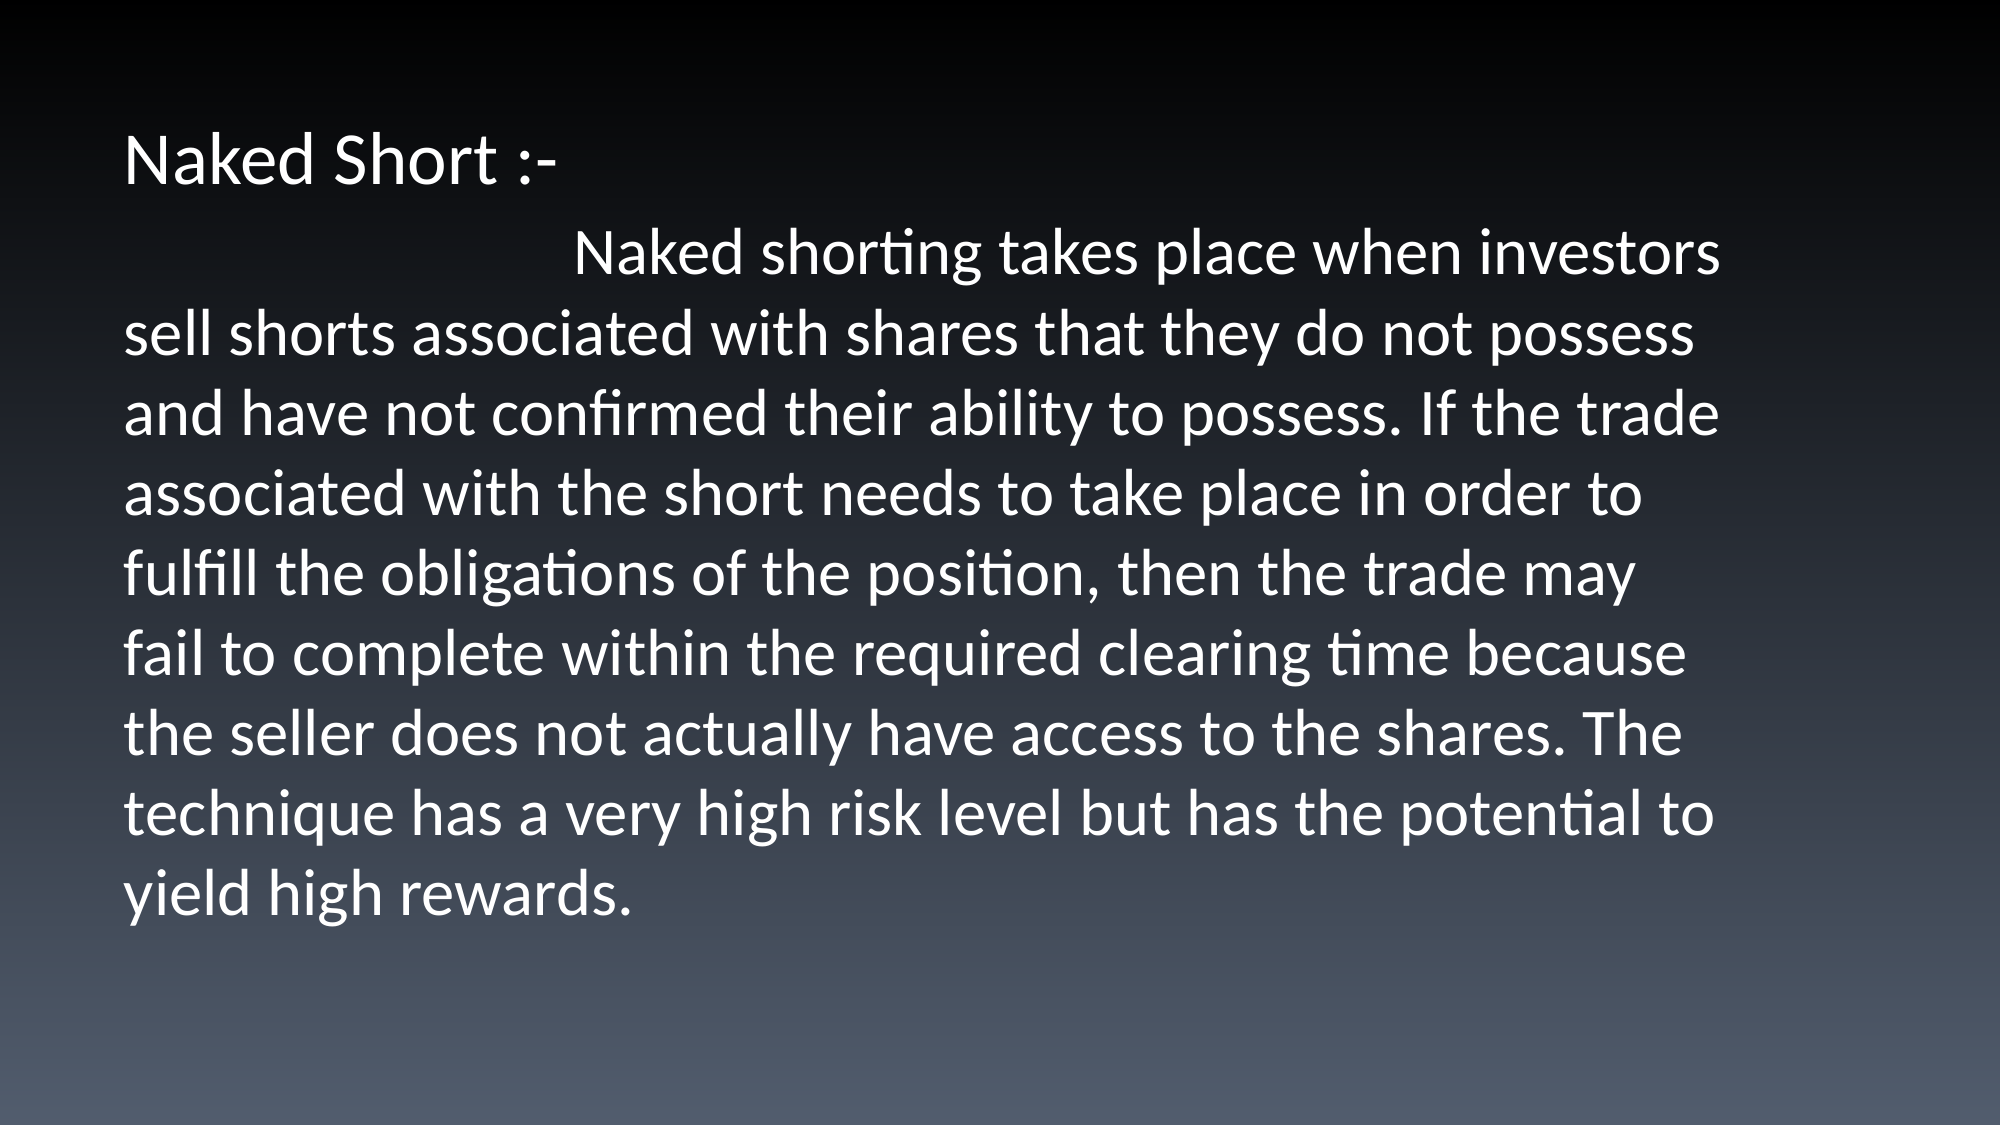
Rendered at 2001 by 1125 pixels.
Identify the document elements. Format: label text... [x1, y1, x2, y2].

text_box Naked Short :- Naked shorting takes place when investors sell shorts associated with shares that they do not possess and have not confirmed their ability to possess. If the trade associated with the short needs to take place in order to fulfill the obligations of the position, then the trade may fail to complete within the required clearing time because the seller does not actually have access to the shares. The technique has a very high risk level but has the potential to yield high rewards. [109, 101, 1742, 937]
